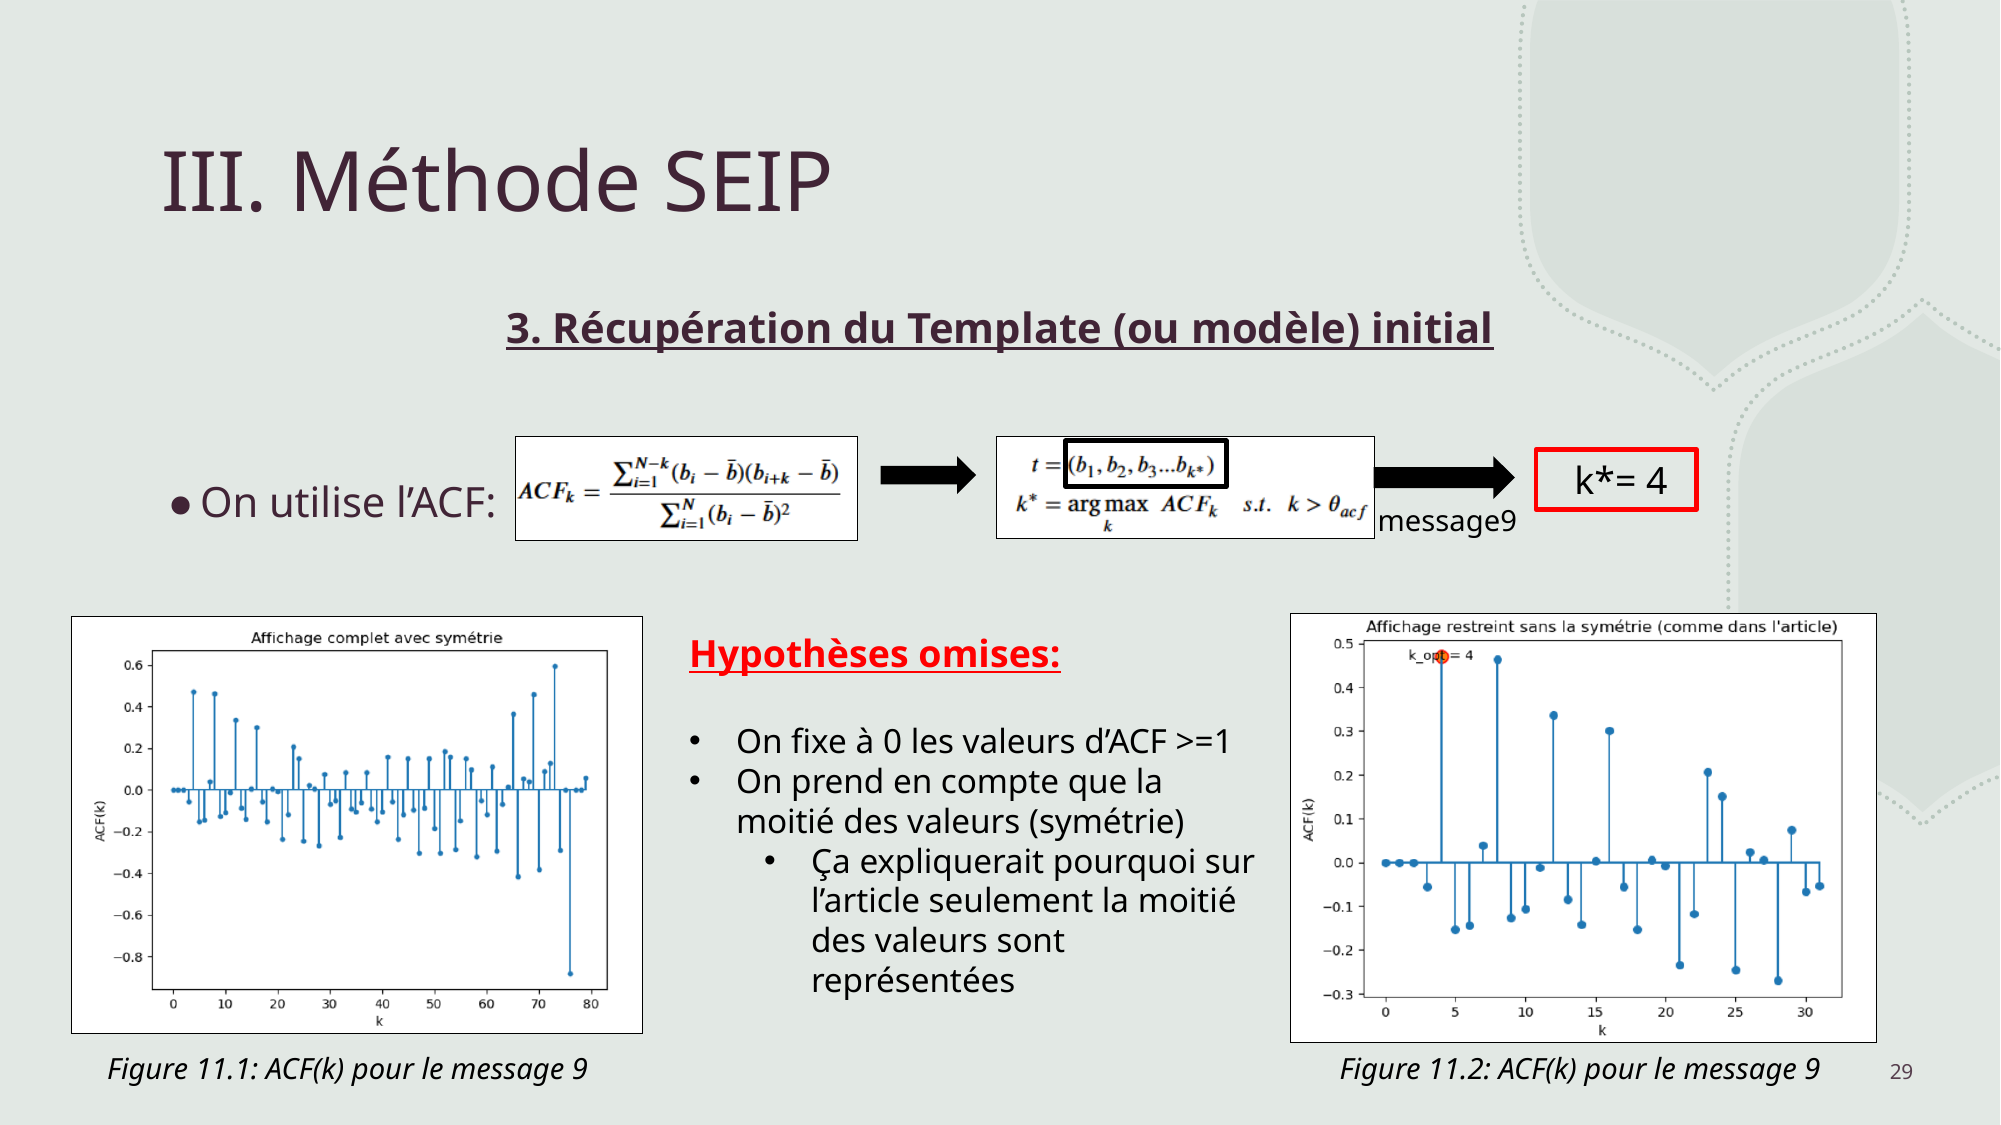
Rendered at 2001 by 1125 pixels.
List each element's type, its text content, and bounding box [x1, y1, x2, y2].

text_box [1375, 456, 1515, 494]
title III. Méthode SEIP [146, 91, 1635, 266]
text_box [880, 456, 977, 495]
text_box 3. Récupération du Template (ou modèle) initial [129, 289, 1870, 411]
picture [1290, 613, 1877, 1043]
slide_number 29 [1843, 1042, 1929, 1103]
text_box Figure 11.1: ACF(k) pour le message 9 [71, 1042, 624, 1093]
text_box On utilise l’ACF: [145, 392, 1886, 771]
picture [514, 436, 858, 541]
picture [71, 616, 643, 1034]
text_box k*= 4 [1535, 449, 1697, 510]
text_box Hypothèses omises: On fixe à 0 les valeurs d’ACF >=1 On prend en compte que la moitié des valeurs (symétrie) Ça expliquerait pourquoi sur l’article seulement la moitié des valeurs sont représentées [674, 622, 1282, 1007]
text_box message9 [1356, 494, 1539, 545]
picture [995, 436, 1375, 539]
text_box Figure 11.2: ACF(k) pour le message 9 [1307, 1043, 1860, 1093]
